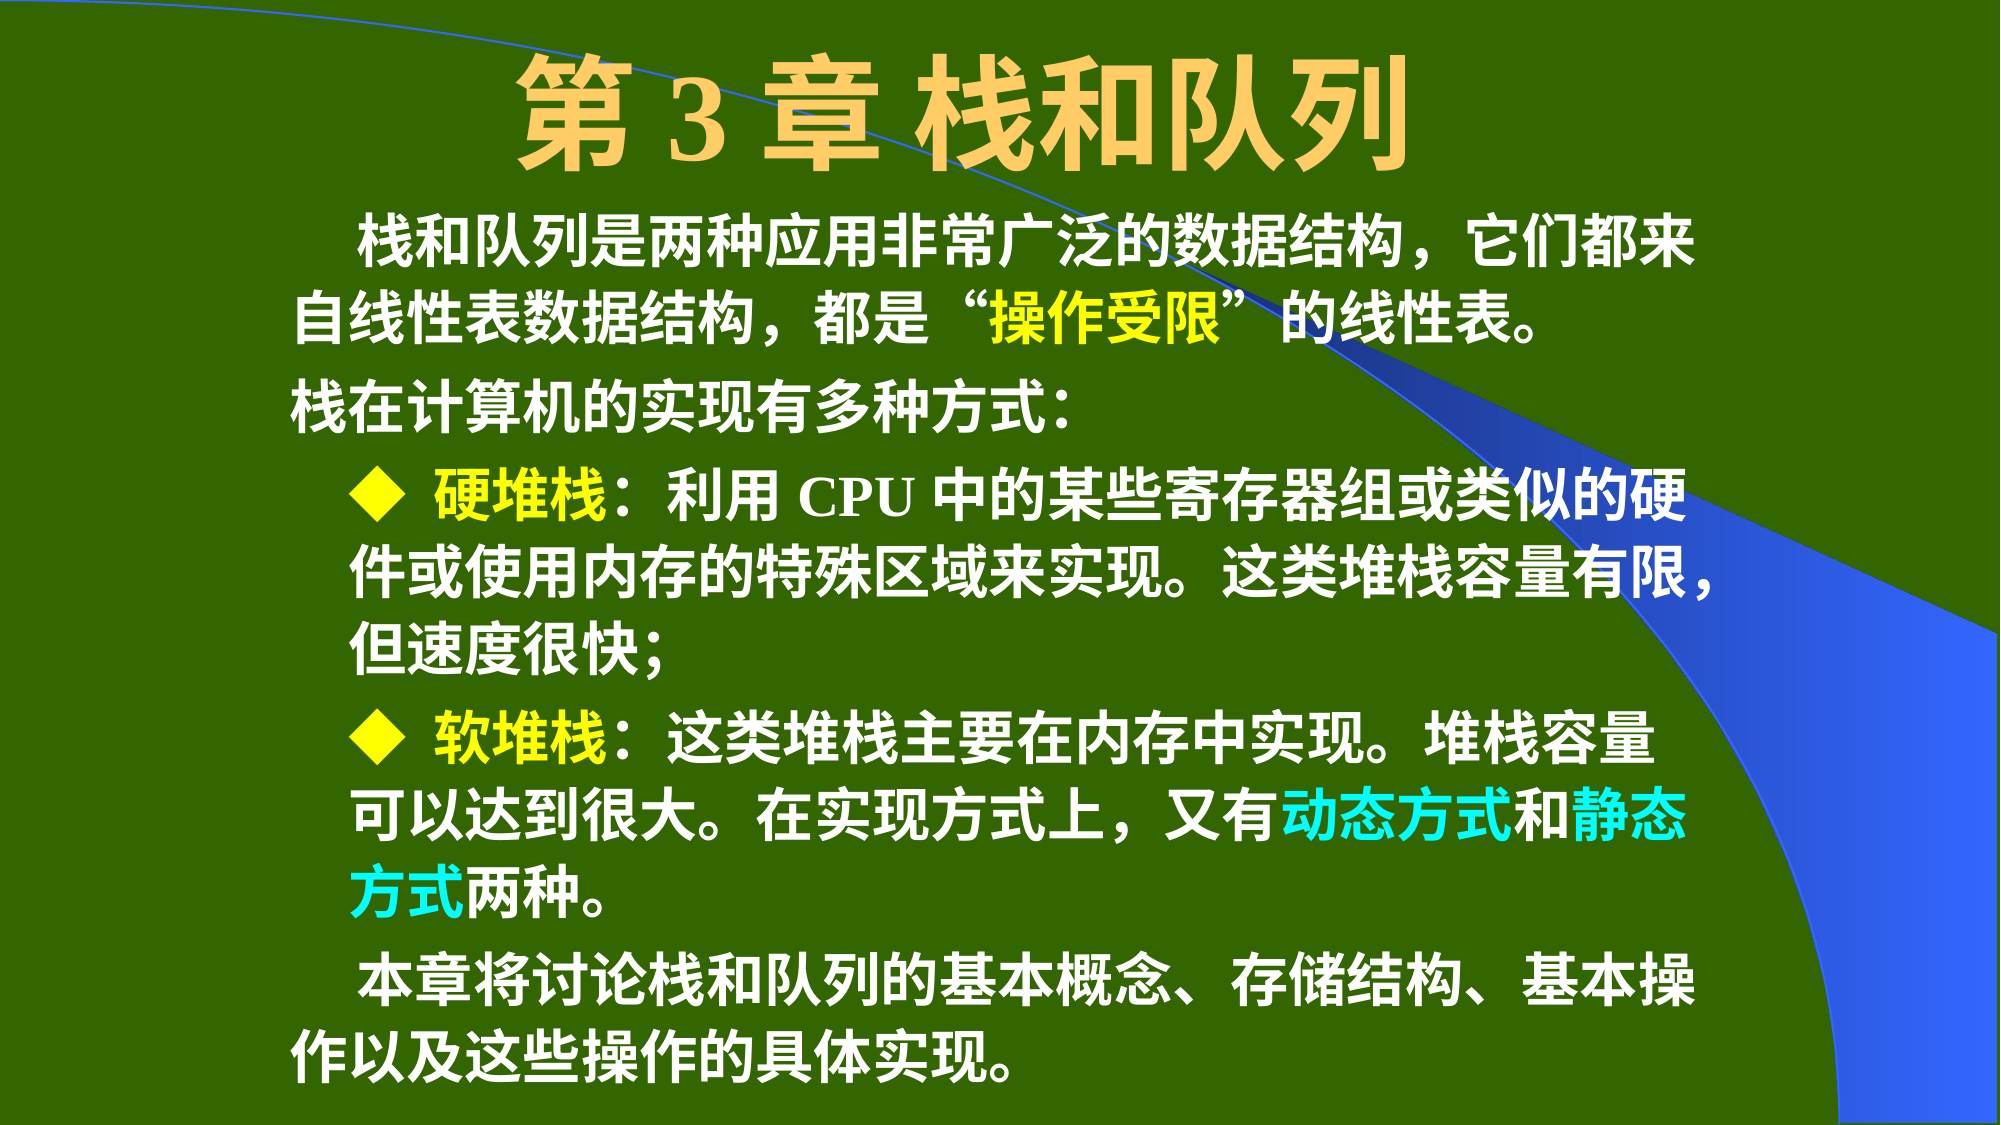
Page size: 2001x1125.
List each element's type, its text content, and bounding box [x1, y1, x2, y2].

title 第3章 栈和队列 [362, 24, 1563, 189]
text_box 栈和队列是两种应用非常广泛的数据结构，它们都来自线性表数据结构，都是“操作受限”的线性表。 栈在计算机的实现有多种方式： ◆ 硬堆栈：利用CPU中的某些寄存器组或类似的硬件或使用内存的特殊区域来实现。这类堆栈容量有限，但速度很快； ◆ 软堆栈：这类堆栈主要在内存中实现。堆栈容量可以达到很大。在实现方式上，又有动态方式和静态方式两种。 本章将讨论栈和队列的基本概念、存储结构、基本操作以及这些操作的具体实现。 [274, 189, 1721, 1106]
